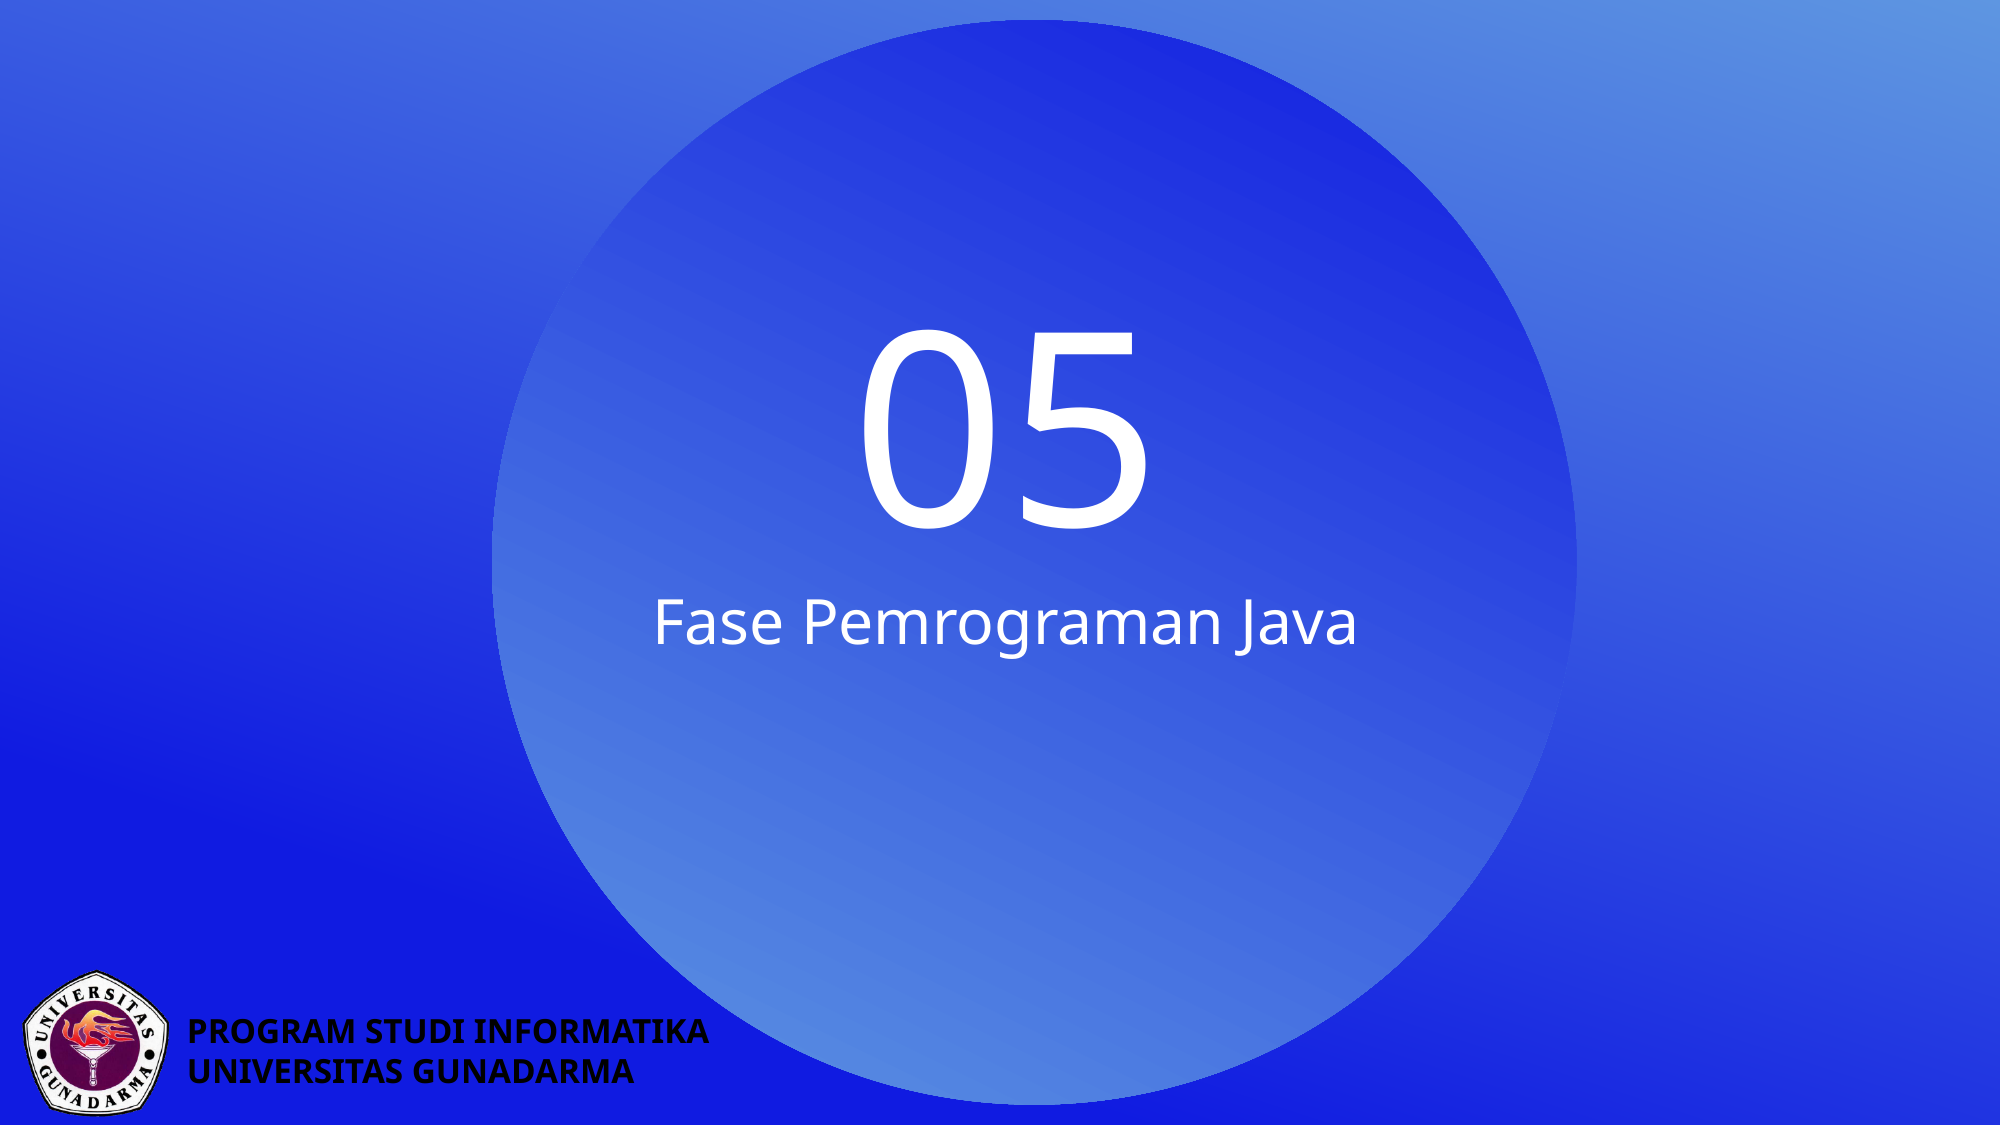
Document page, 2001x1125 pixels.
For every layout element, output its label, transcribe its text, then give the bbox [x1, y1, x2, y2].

text_box 05 [797, 310, 1216, 586]
text_box [491, 19, 1578, 1106]
picture [13, 963, 173, 1121]
text_box Fase Pemrograman Java [553, 583, 1459, 666]
